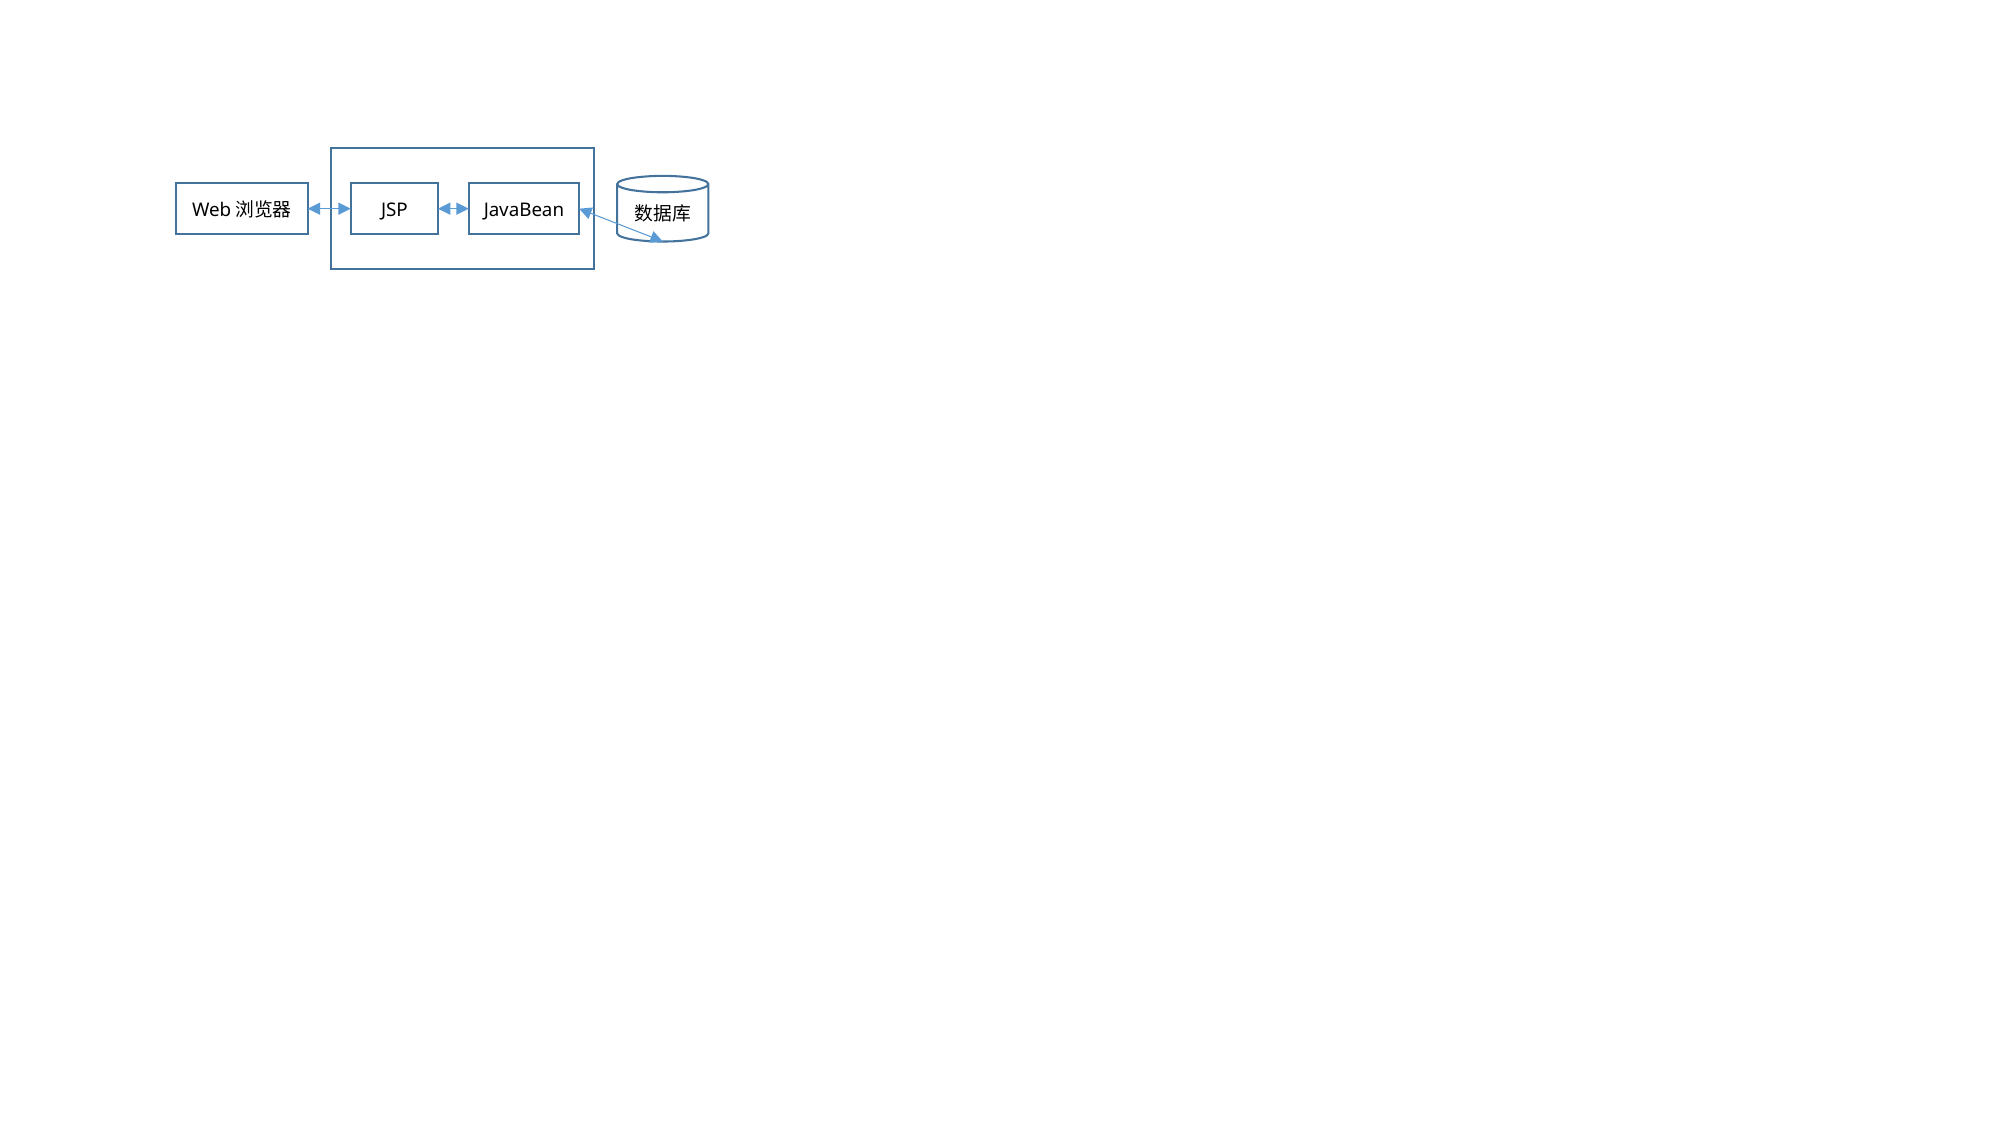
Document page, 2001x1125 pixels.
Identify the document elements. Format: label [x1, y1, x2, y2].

text_box [175, 148, 709, 270]
